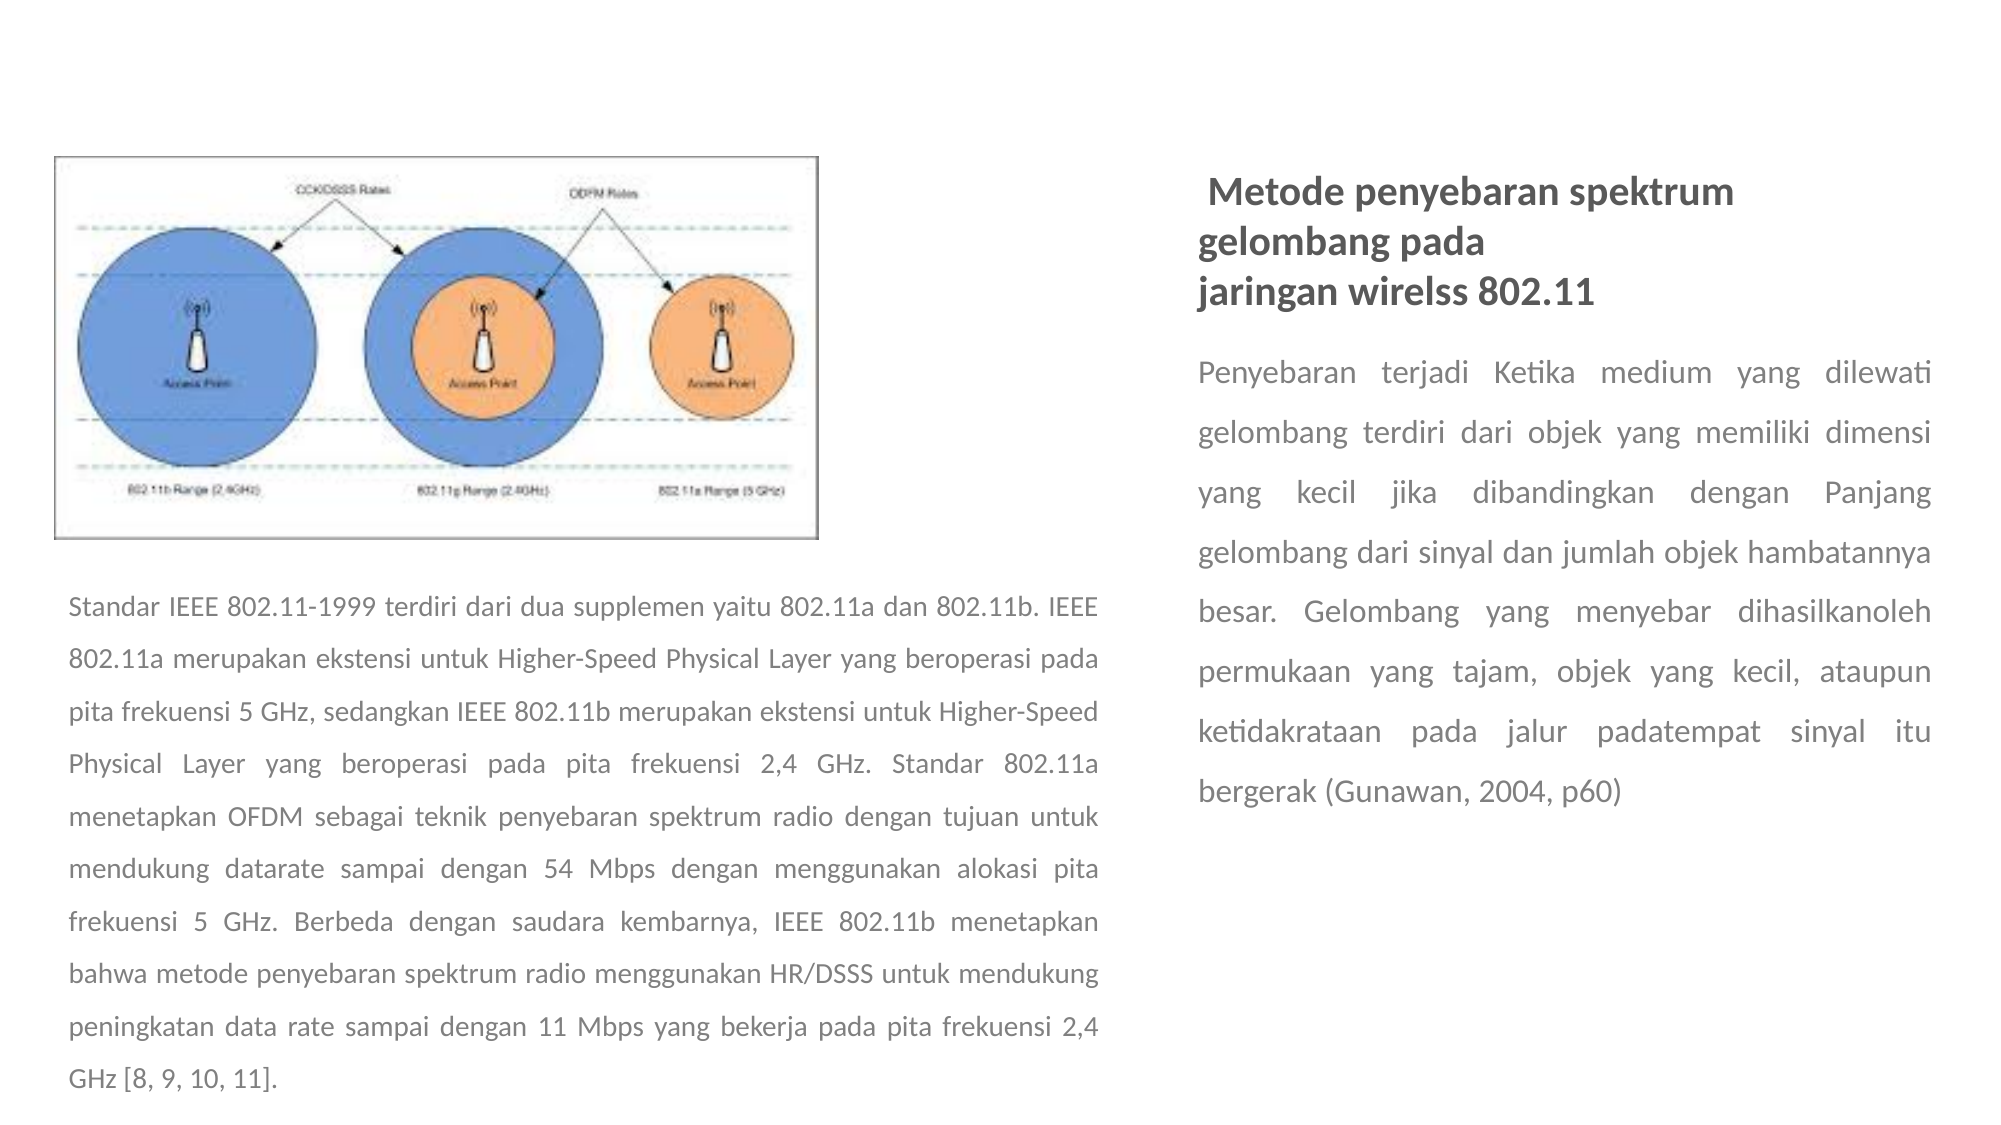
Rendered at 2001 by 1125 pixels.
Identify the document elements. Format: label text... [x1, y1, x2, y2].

text_box Standar IEEE 802.11-1999 terdiri dari dua supplemen yaitu 802.11a dan 802.11b. IEEE 802.11a merupakan ekstensi untuk Higher-Speed Physical Layer yang beroperasi pada pita frekuensi 5 GHz, sedangkan IEEE 802.11b merupakan ekstensi untuk Higher-Speed Physical Layer yang beroperasi pada pita frekuensi 2,4 GHz. Standar 802.11a menetapkan OFDM sebagai teknik penyebaran spektrum radio dengan tujuan untuk mendukung datarate sampai dengan 54 Mbps dengan menggunakan alokasi pita frekuensi 5 GHz. Berbeda dengan saudara kembarnya, IEEE 802.11b menetapkan bahwa metode penyebaran spektrum radio menggunakan HR/DSSS untuk mendukung peningkatan data rate sampai dengan 11 Mbps yang bekerja pada pita frekuensi 2,4 GHz [8, 9, 10, 11]. [54, 562, 1115, 1102]
picture [53, 156, 819, 540]
text_box Metode penyebaran spektrum gelombang pada jaringan wirelss 802.11 [1183, 156, 1948, 321]
text_box Penyebaran terjadi Ketika medium yang dilewati gelombang terdiri dari objek yang memiliki dimensi yang kecil jika dibandingkan dengan Panjang gelombang dari sinyal dan jumlah objek hambatannya besar. Gelombang yang menyebar dihasilkanoleh permukaan yang tajam, objek yang kecil, ataupun ketidakrataan pada jalur padatempat sinyal itu bergerak (Gunawan, 2004, p60) [1183, 322, 1948, 817]
